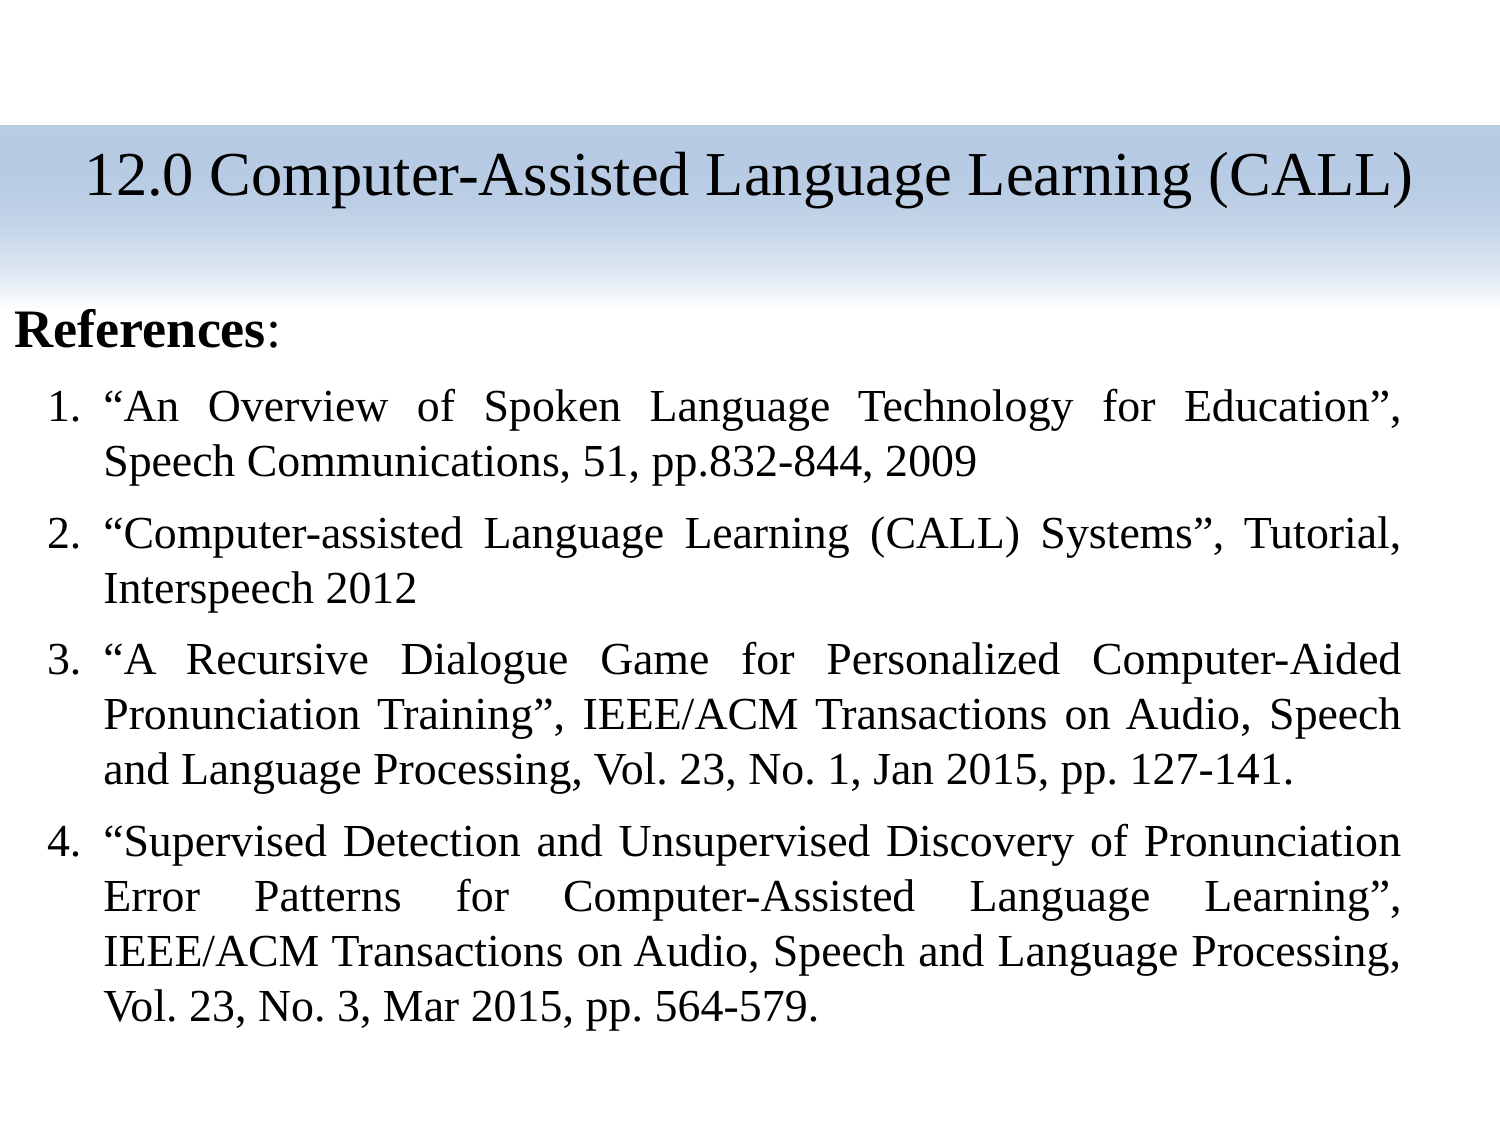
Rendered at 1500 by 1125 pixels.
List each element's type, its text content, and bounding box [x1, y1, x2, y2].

list 12.0 Computer-Assisted Language Learning (CALL) [0, 125, 1500, 308]
text_box References: “An Overview of Spoken Language Technology for Education”, Speech Communications, 51, pp.832-844, 2009 “Computer-assisted Language Learning (CALL) Systems”, Tutorial, Interspeech 2012 “A Recursive Dialogue Game for Personalized Computer-Aided Pronunciation Training”, IEEE/ACM Transactions on Audio, Speech and Language Processing, Vol. 23, No. 1, Jan 2015, pp. 127-141. “Supervised Detection and Unsupervised Discovery of Pronunciation Error Patterns for Computer-Assisted Language Learning”, IEEE/ACM Transactions on Audio, Speech and Language Processing, Vol. 23, No. 3, Mar 2015, pp. 564-579. [0, 293, 1418, 1038]
